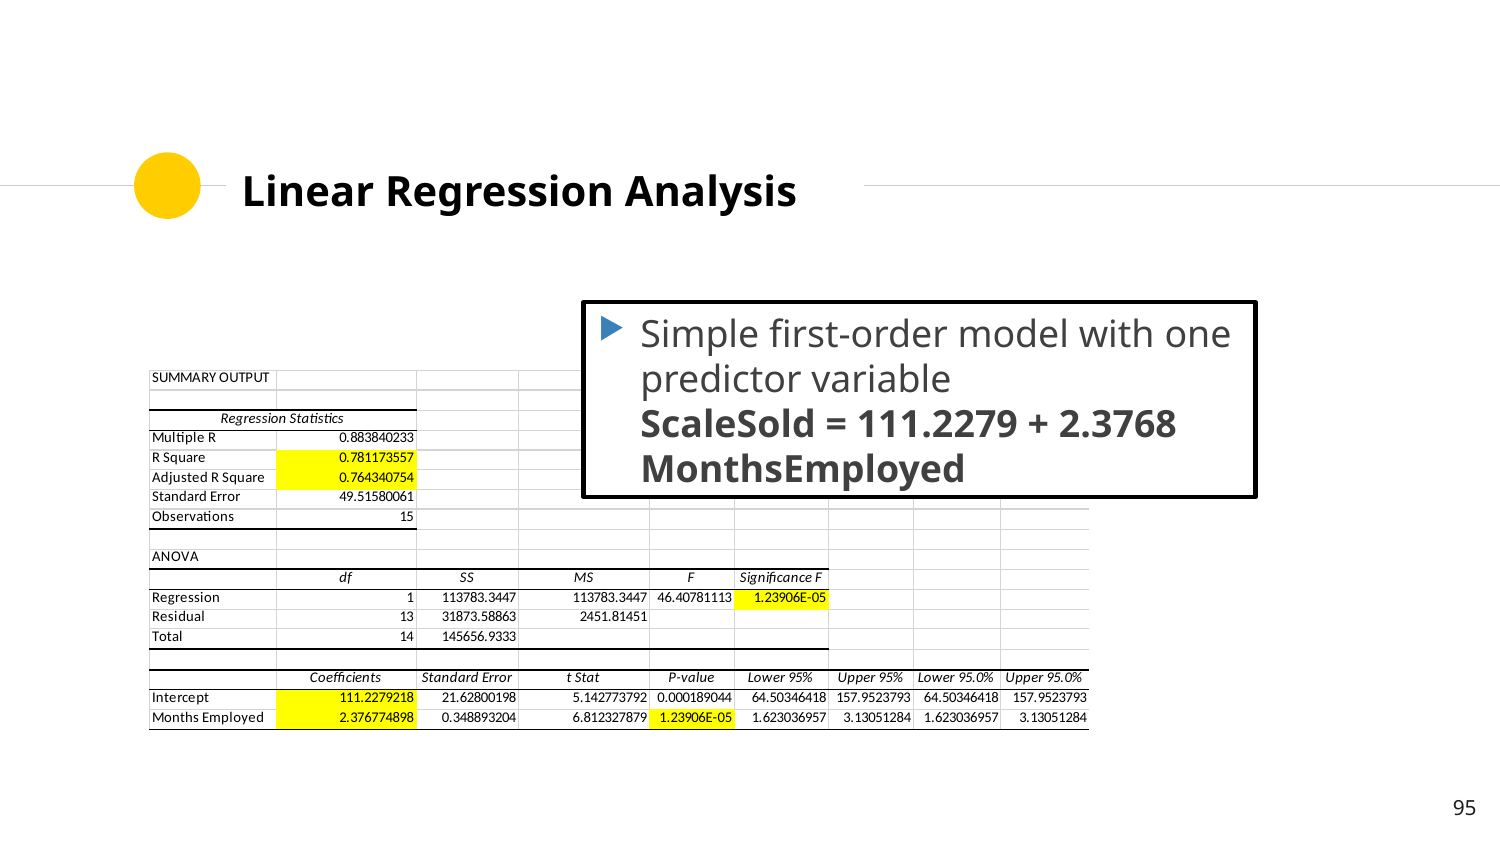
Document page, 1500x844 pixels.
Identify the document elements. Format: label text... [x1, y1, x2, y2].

slide_number 95 [1401, 779, 1492, 844]
title Linear Regression Analysis [226, 153, 863, 226]
text_box Simple first-order model with one predictor variable ScaleSold = 111.2279 + 2.3768 MonthsEmployed [581, 300, 1258, 499]
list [148, 369, 1091, 731]
